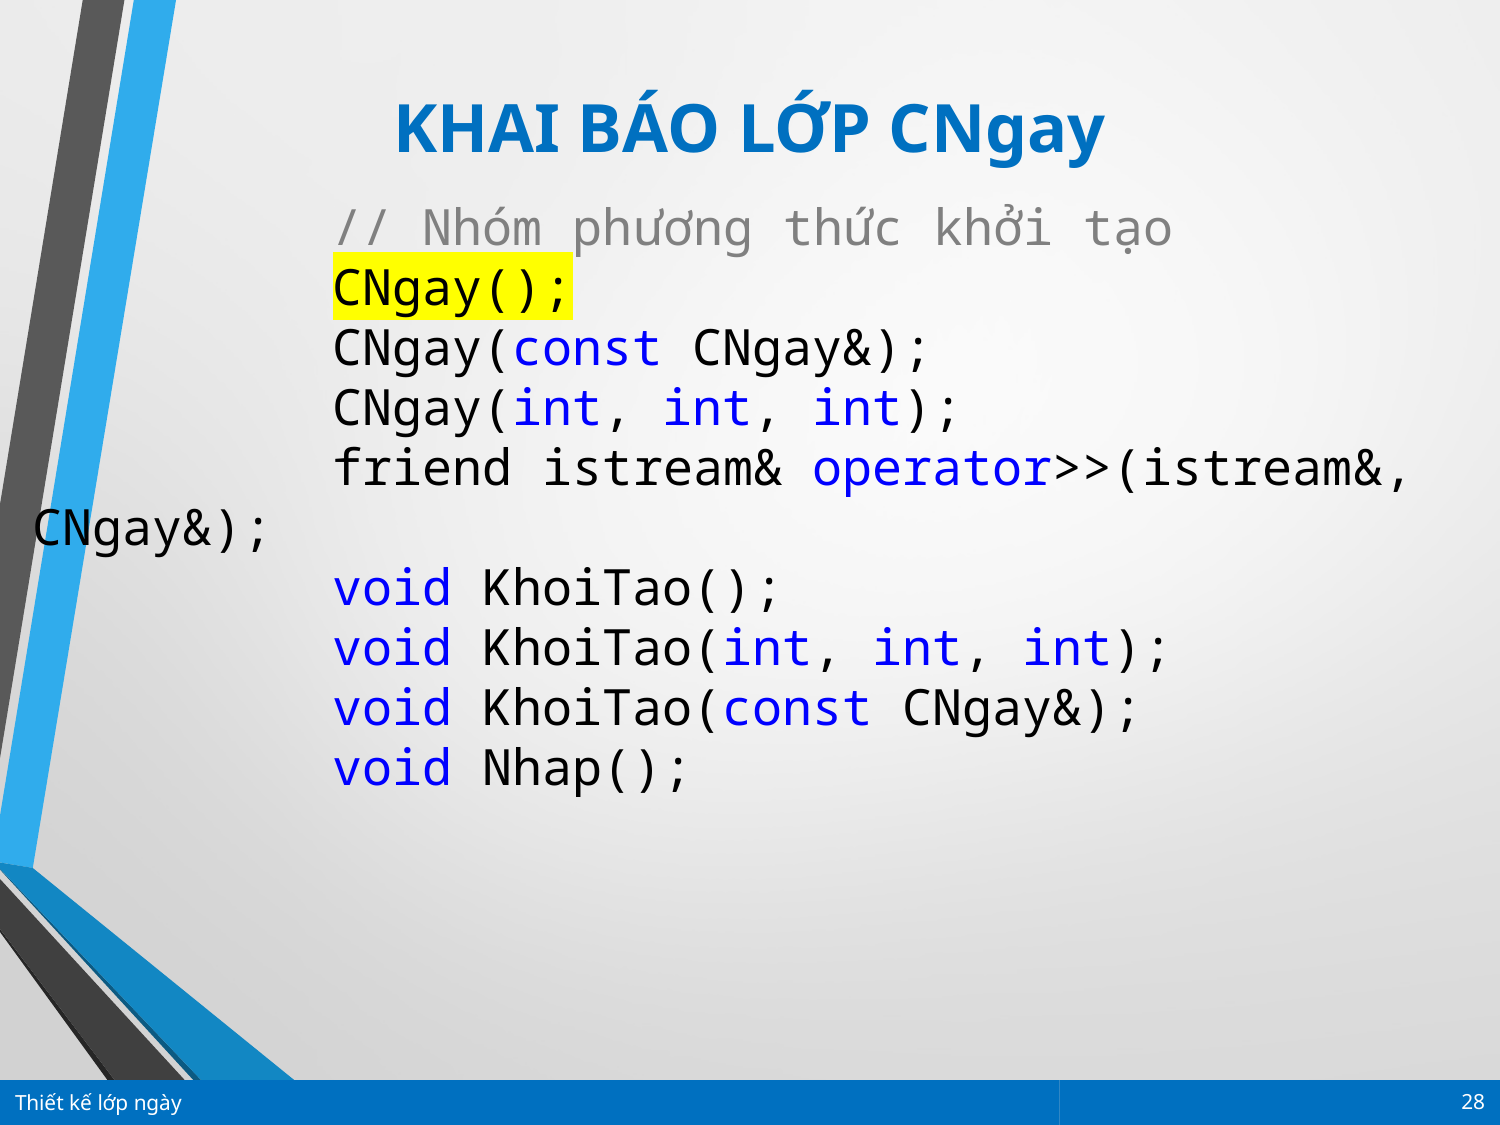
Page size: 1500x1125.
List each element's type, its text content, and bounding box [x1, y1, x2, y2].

text_box KHAI BÁO LỚP CNgay [286, 78, 1214, 174]
text_box [686, 489, 837, 640]
slide_number 28 [1059, 1080, 1500, 1125]
text_box // Nhóm phương thức khởi tạo CNgay(); CNgay(const CNgay&); CNgay(int, int, int); friend istream& operator>>(istream&, CNgay&); void KhoiTao(); void KhoiTao(int, int, int); void KhoiTao(const CNgay&); void Nhap(); [18, 188, 1500, 803]
footer Thiết kế lớp ngày [0, 1080, 1059, 1125]
